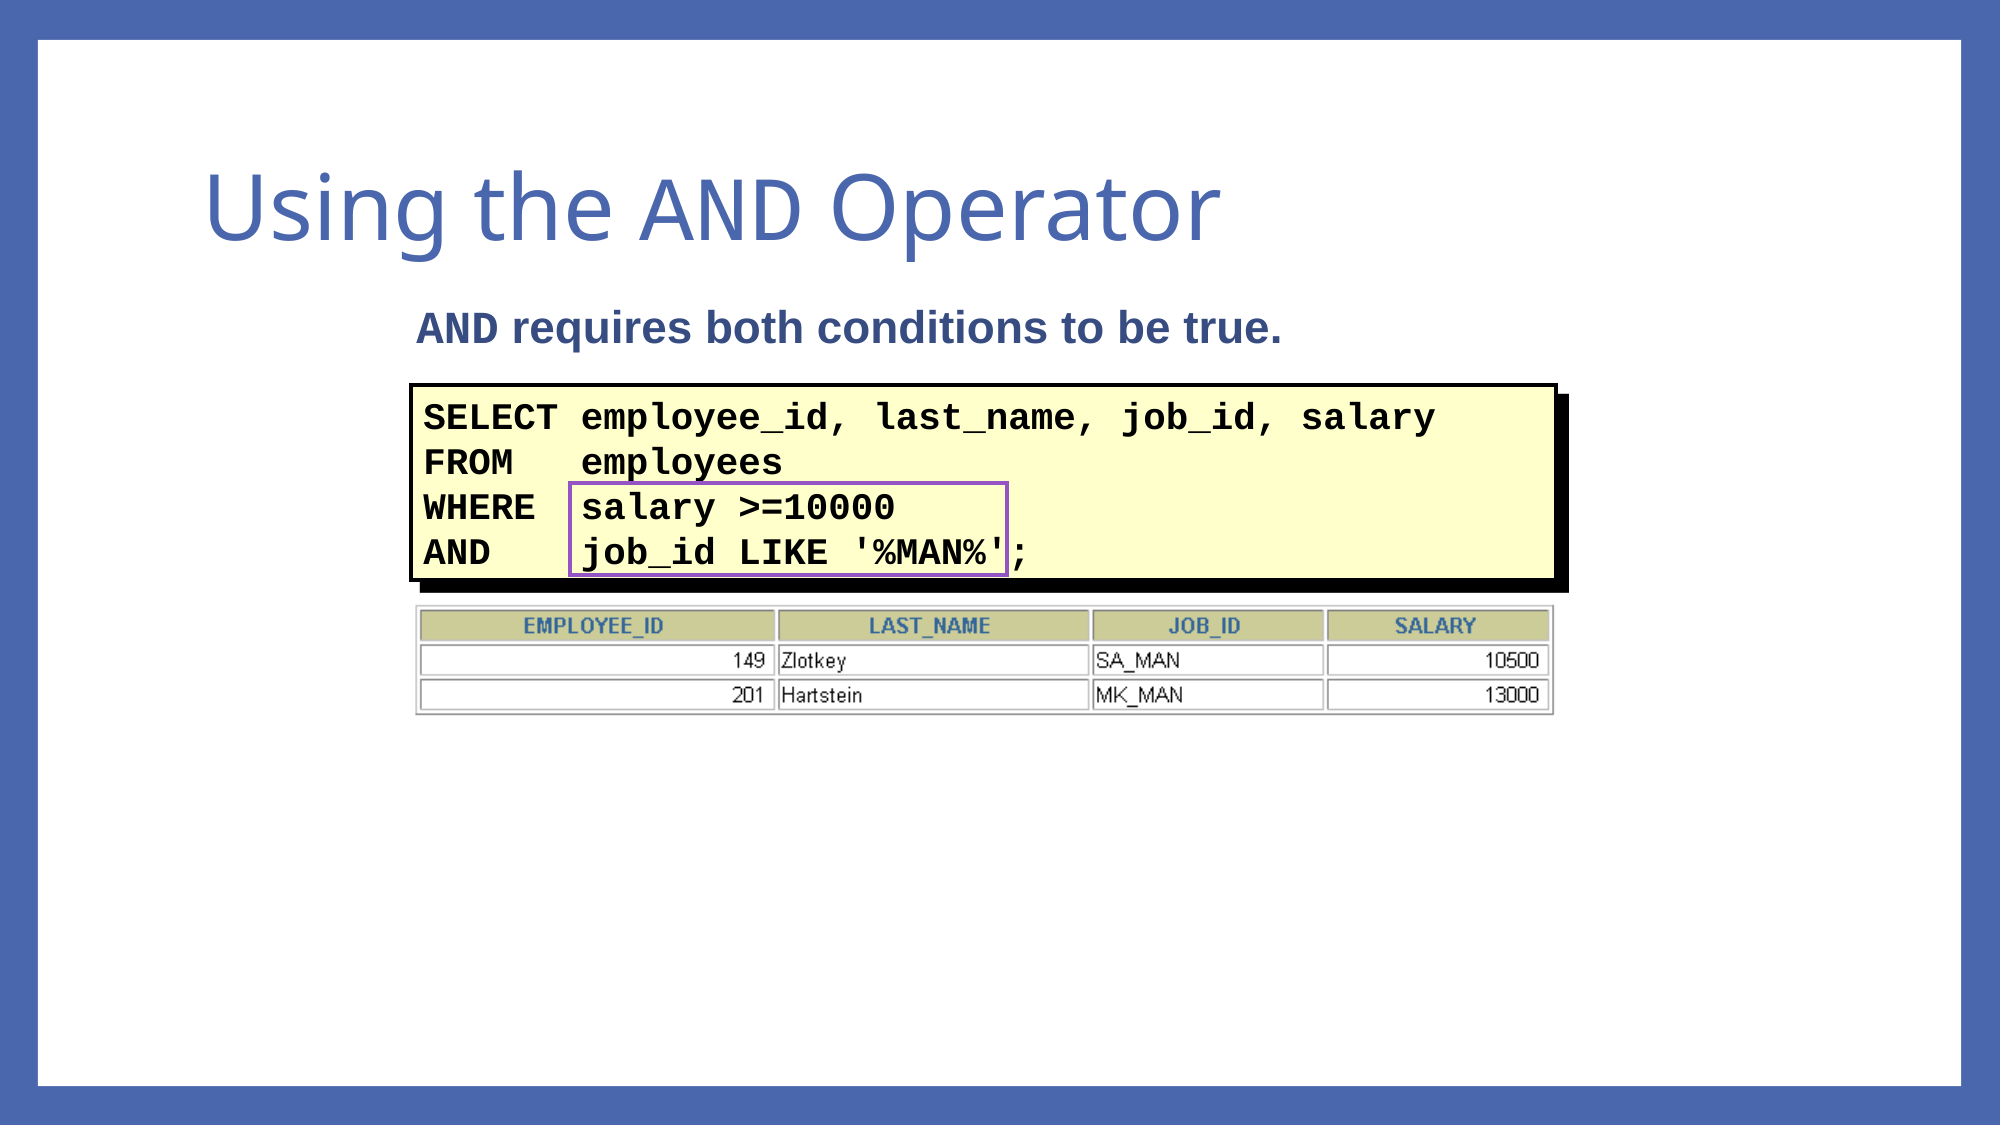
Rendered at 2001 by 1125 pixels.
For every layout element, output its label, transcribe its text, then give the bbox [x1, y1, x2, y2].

text_box AND requires both conditions to be true. [401, 294, 1299, 362]
title Using the AND Operator [187, 99, 1808, 323]
text_box [570, 483, 1007, 575]
text_box SELECT employee_id, last_name, job_id, salary FROM employees WHERE salary >=10000 AND job_id LIKE '%MAN%'; [408, 382, 1609, 583]
picture [411, 599, 1562, 721]
